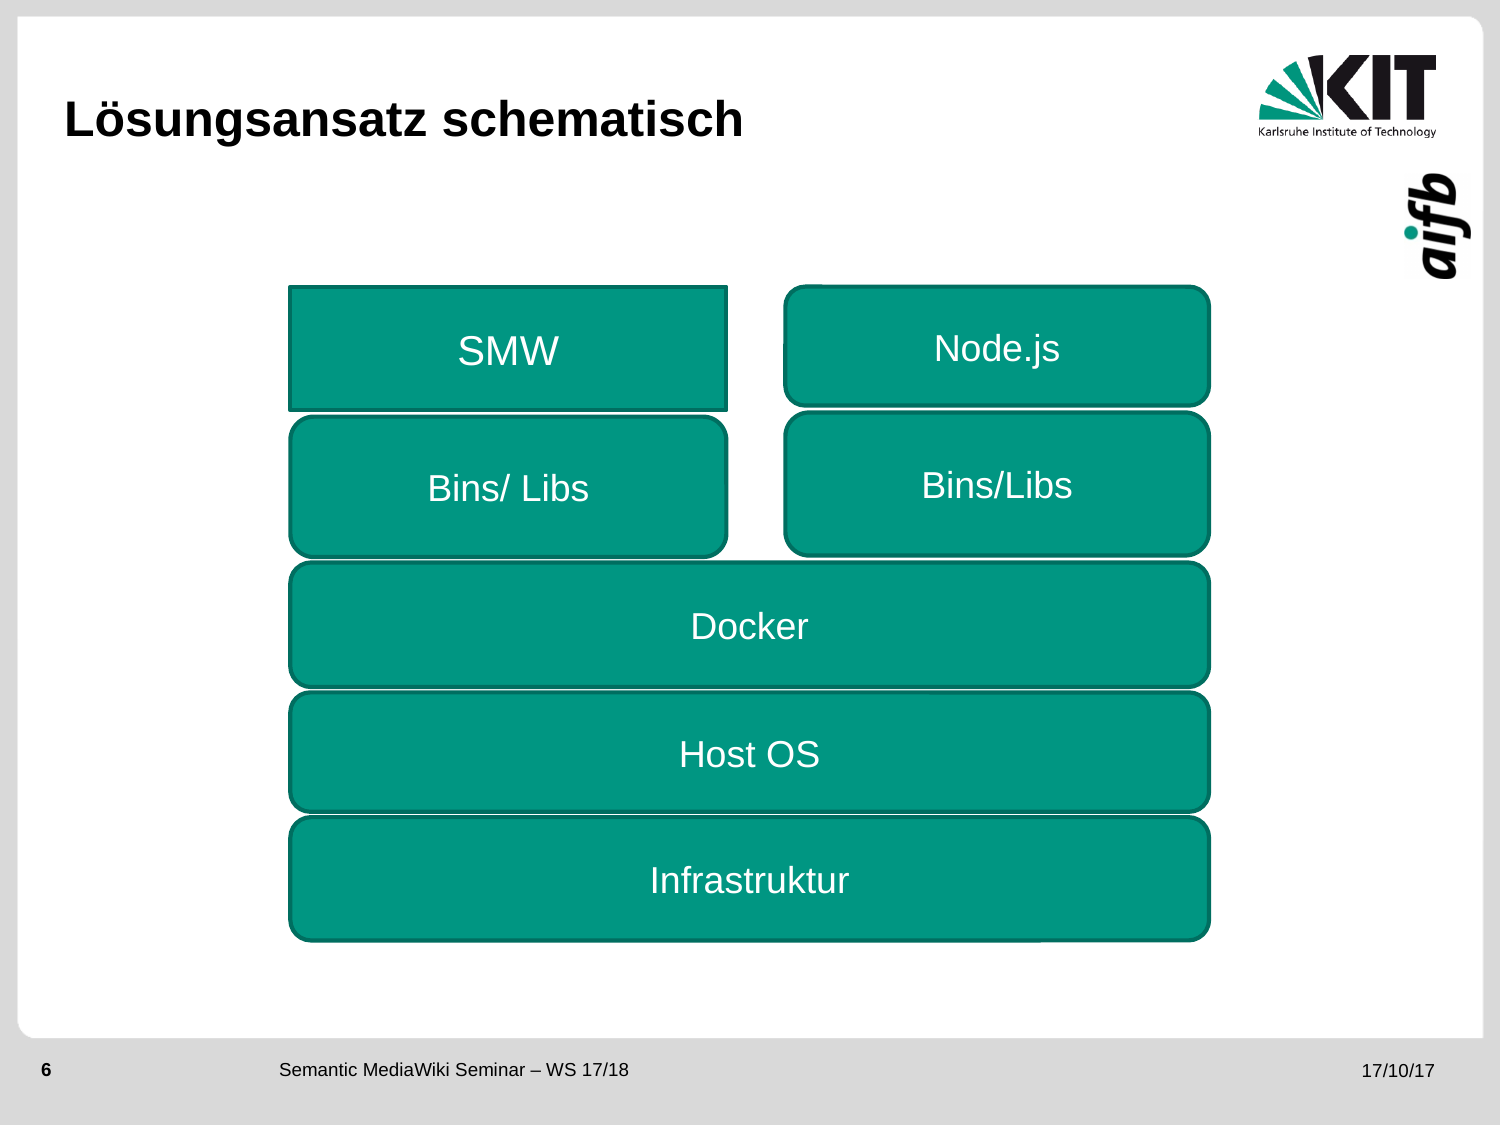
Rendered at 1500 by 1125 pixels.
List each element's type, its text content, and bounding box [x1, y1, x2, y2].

text_box Host OS [288, 690, 1212, 814]
text_box Docker [288, 560, 1212, 690]
text_box Node.js [783, 284, 1212, 408]
text_box Bins/Libs [783, 410, 1212, 558]
picture [0, 0, 1500, 1125]
text_box Infrastruktur [288, 815, 1212, 943]
title Lösungsansatz schematisch [64, 54, 1198, 147]
text_box Bins/ Libs [288, 414, 729, 560]
footer Semantic MediaWiki Seminar – WS 17/18 [279, 1057, 976, 1117]
list SMW [288, 285, 728, 412]
